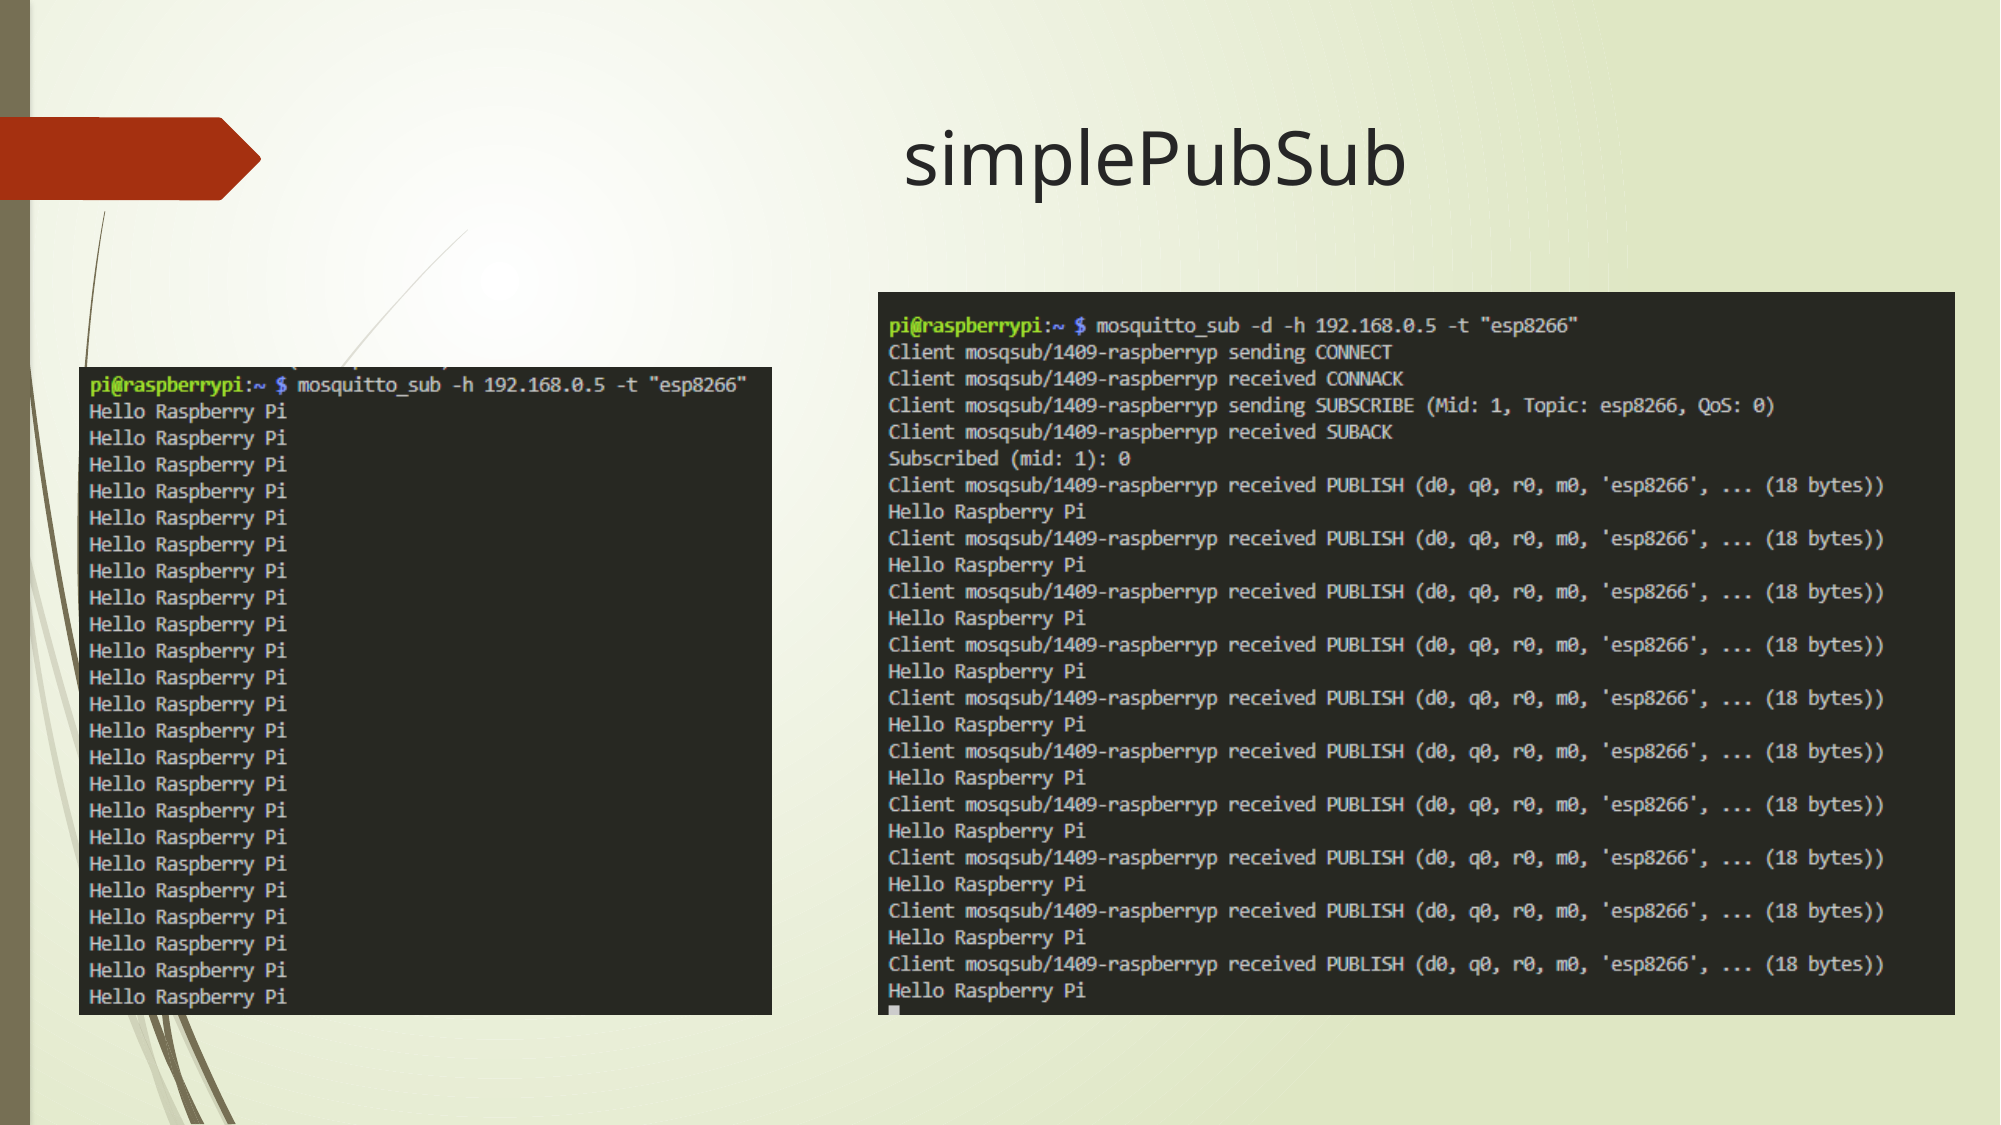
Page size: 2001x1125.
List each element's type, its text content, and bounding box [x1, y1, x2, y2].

picture [78, 367, 772, 1016]
picture [877, 292, 1956, 1015]
title simplePubSub [425, 102, 1888, 313]
